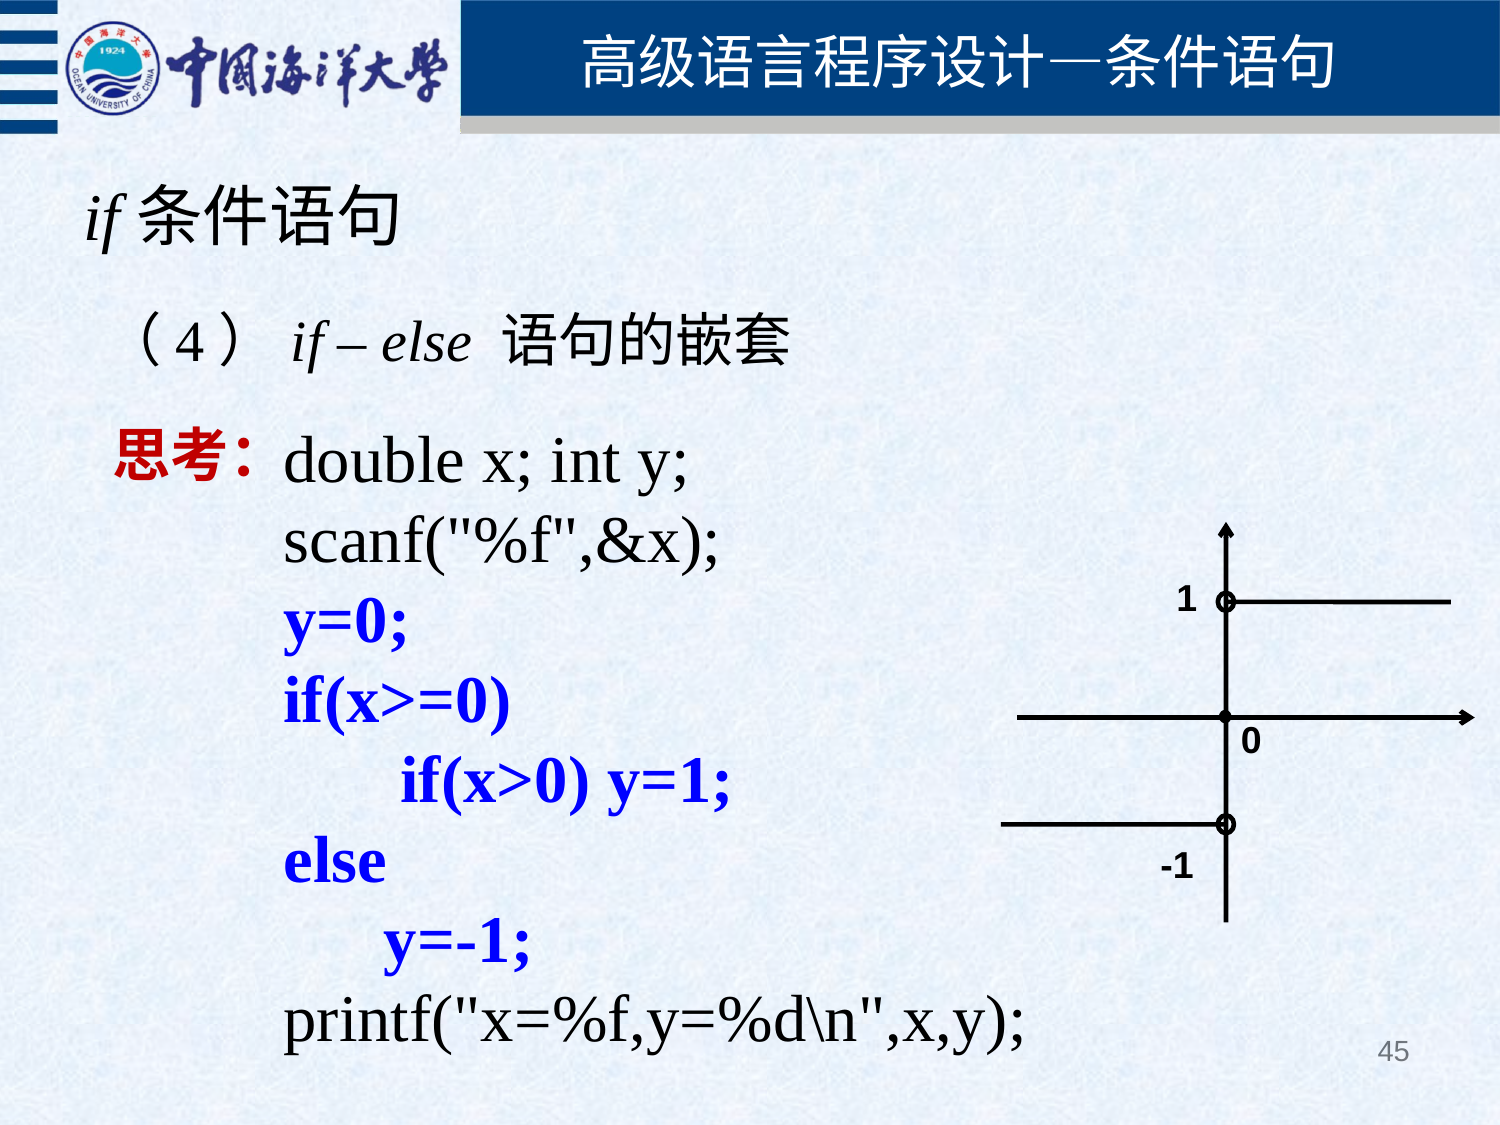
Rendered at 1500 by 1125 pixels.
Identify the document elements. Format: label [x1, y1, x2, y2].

text_box [1000, 521, 1475, 923]
picture [0, 0, 1500, 1125]
